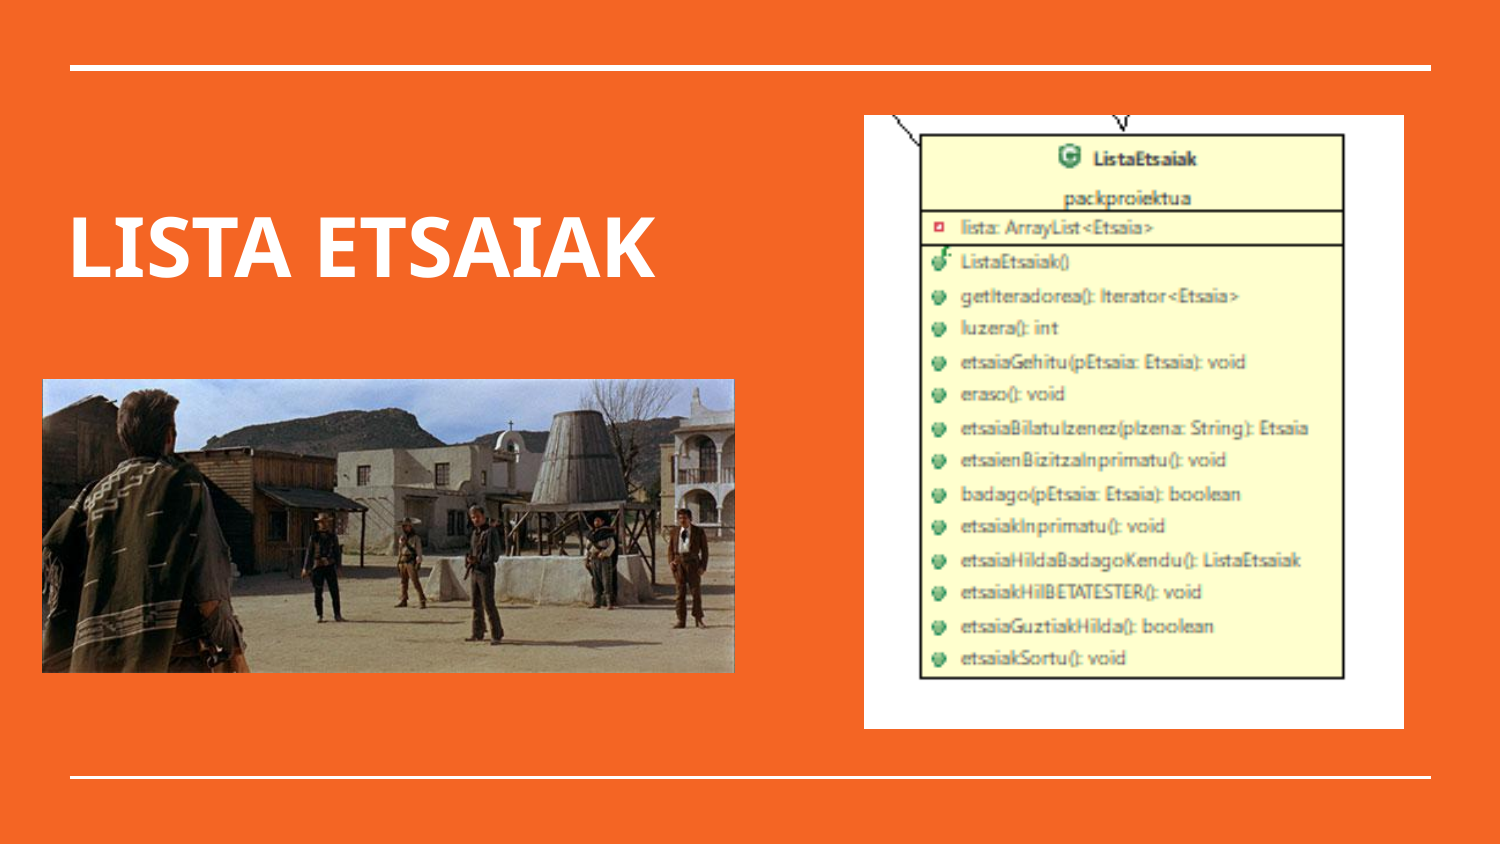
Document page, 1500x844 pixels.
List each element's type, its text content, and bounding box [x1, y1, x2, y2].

picture [864, 115, 1405, 729]
title LISTA ETSAIAK [10, 160, 713, 327]
picture [42, 379, 735, 673]
